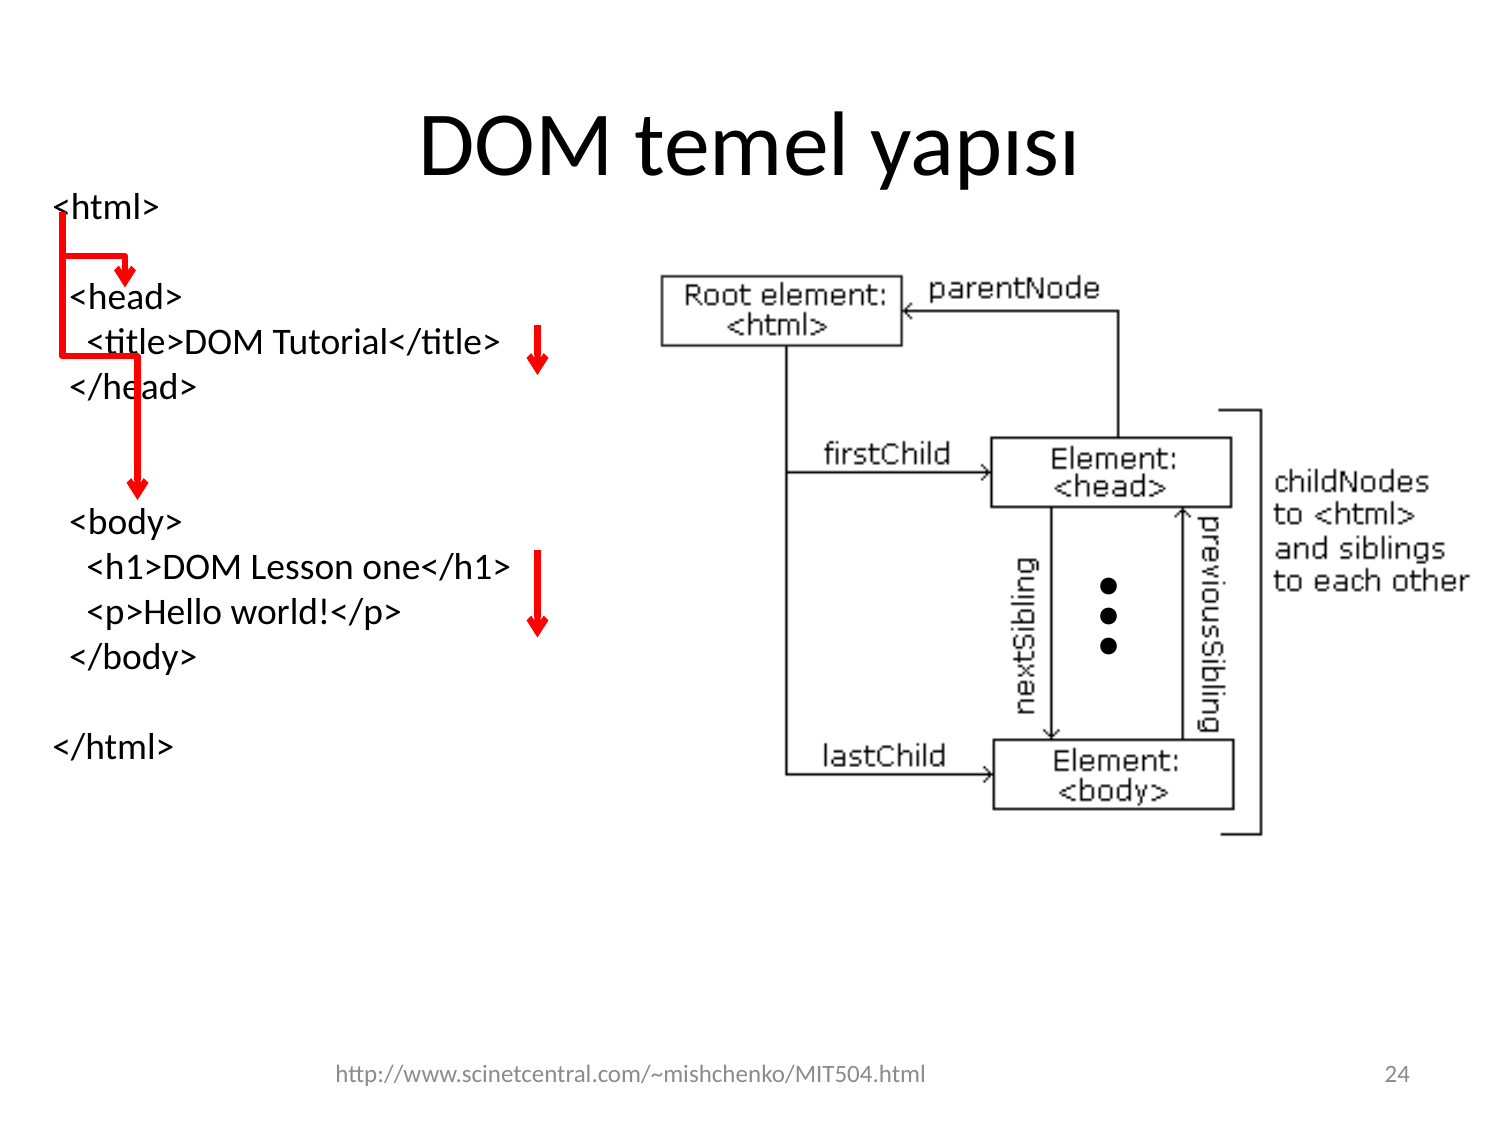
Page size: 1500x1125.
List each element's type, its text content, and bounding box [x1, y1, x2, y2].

title DOM temel yapısı [75, 45, 1425, 233]
text_box <html> <head> <title>DOM Tutorial</title> </head> <body> <h1>DOM Lesson one</h1> <p>Hello world!</p> </body> </html> [37, 174, 588, 775]
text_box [0, 318, 244, 394]
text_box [62, 224, 126, 288]
slide_number 24 [1074, 1042, 1425, 1103]
picture [649, 262, 1485, 851]
footer http://www.scinetcentral.com/~mishchenko/MIT504.html [275, 1042, 988, 1103]
